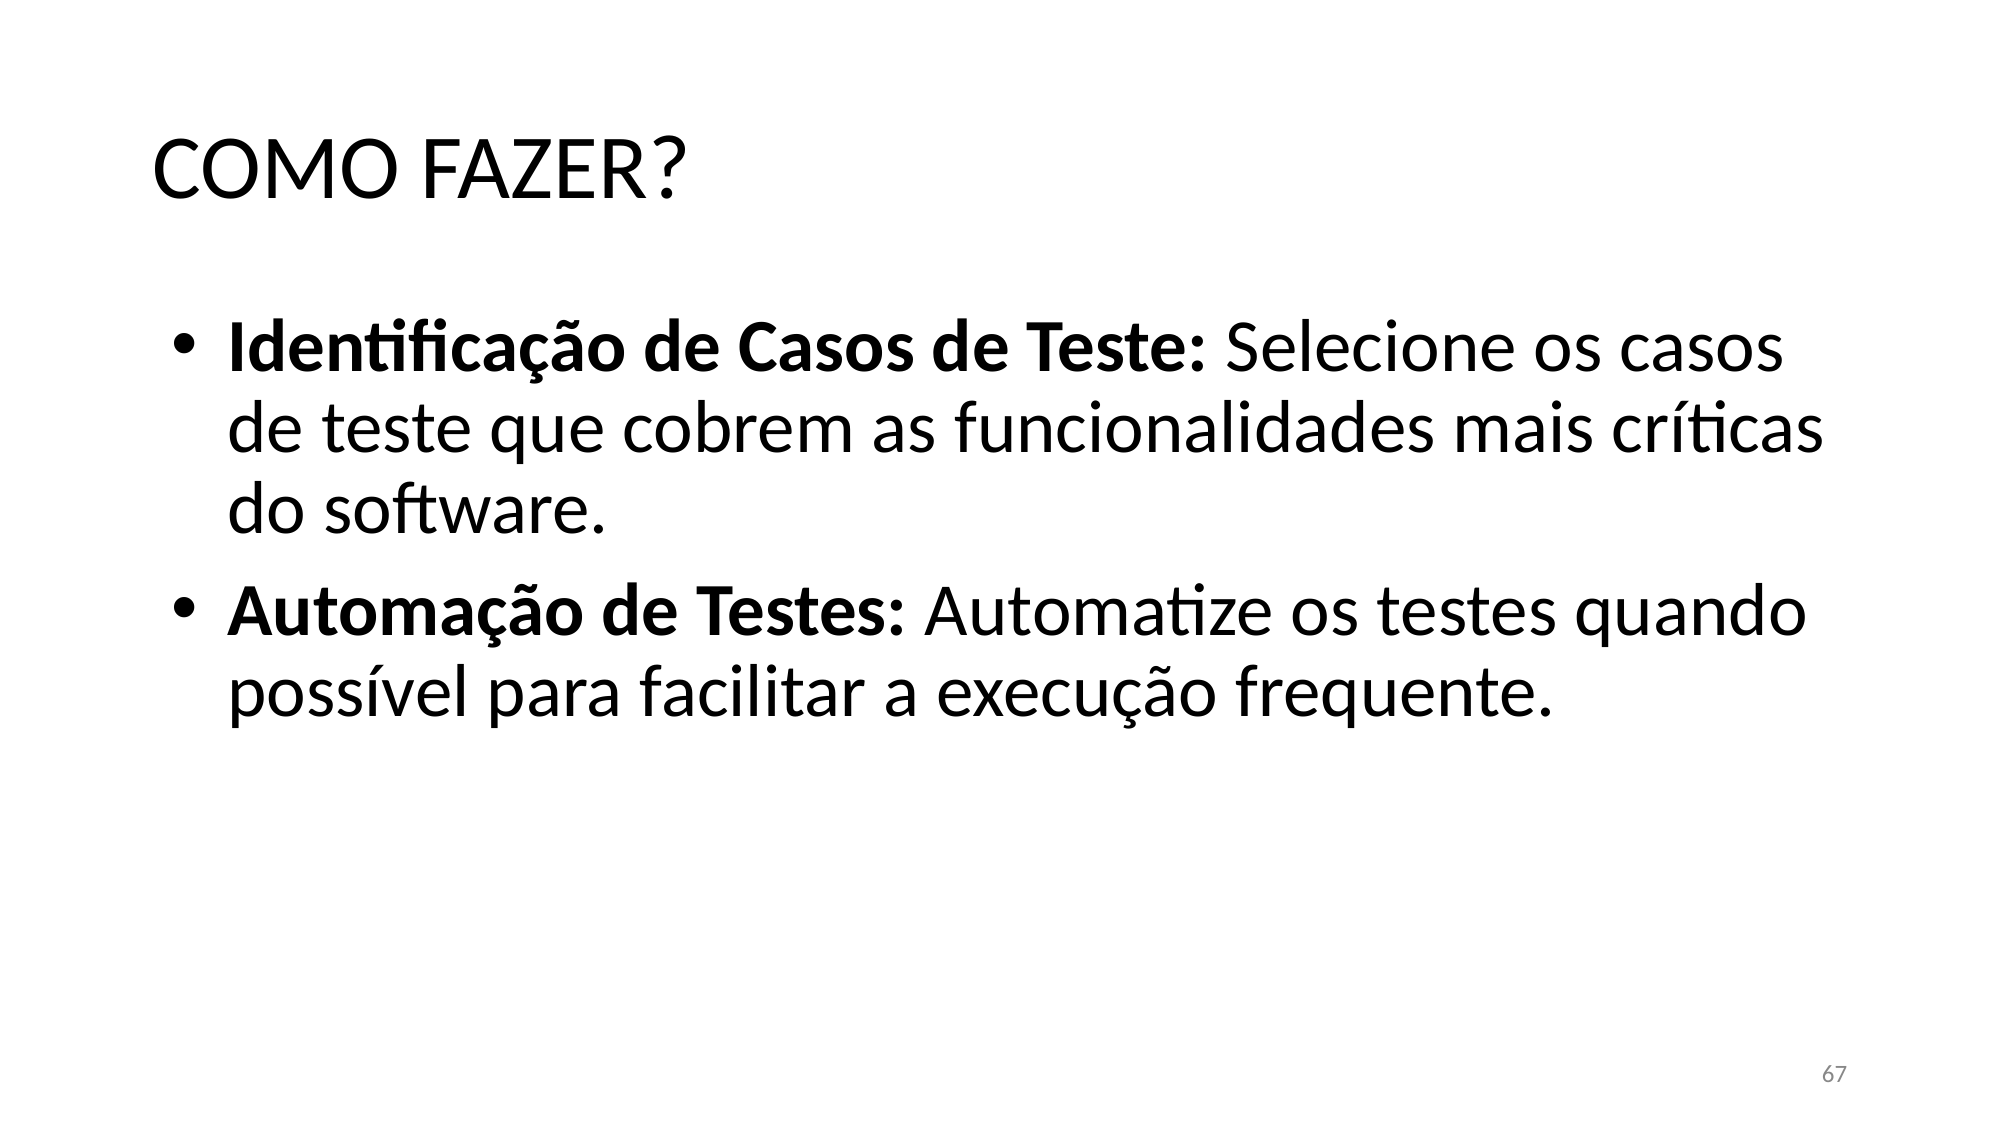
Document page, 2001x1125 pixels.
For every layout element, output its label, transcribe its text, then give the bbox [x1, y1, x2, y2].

title COMO FAZER? [137, 59, 1863, 278]
slide_number 67 [1412, 1042, 1863, 1103]
list Identificação de Casos de Teste: Selecione os casos de teste que cobrem as funcionalidades mais críticas do software. Automação de Testes: Automatize os testes quando possível para facilitar a execução frequente. [137, 299, 1863, 1014]
